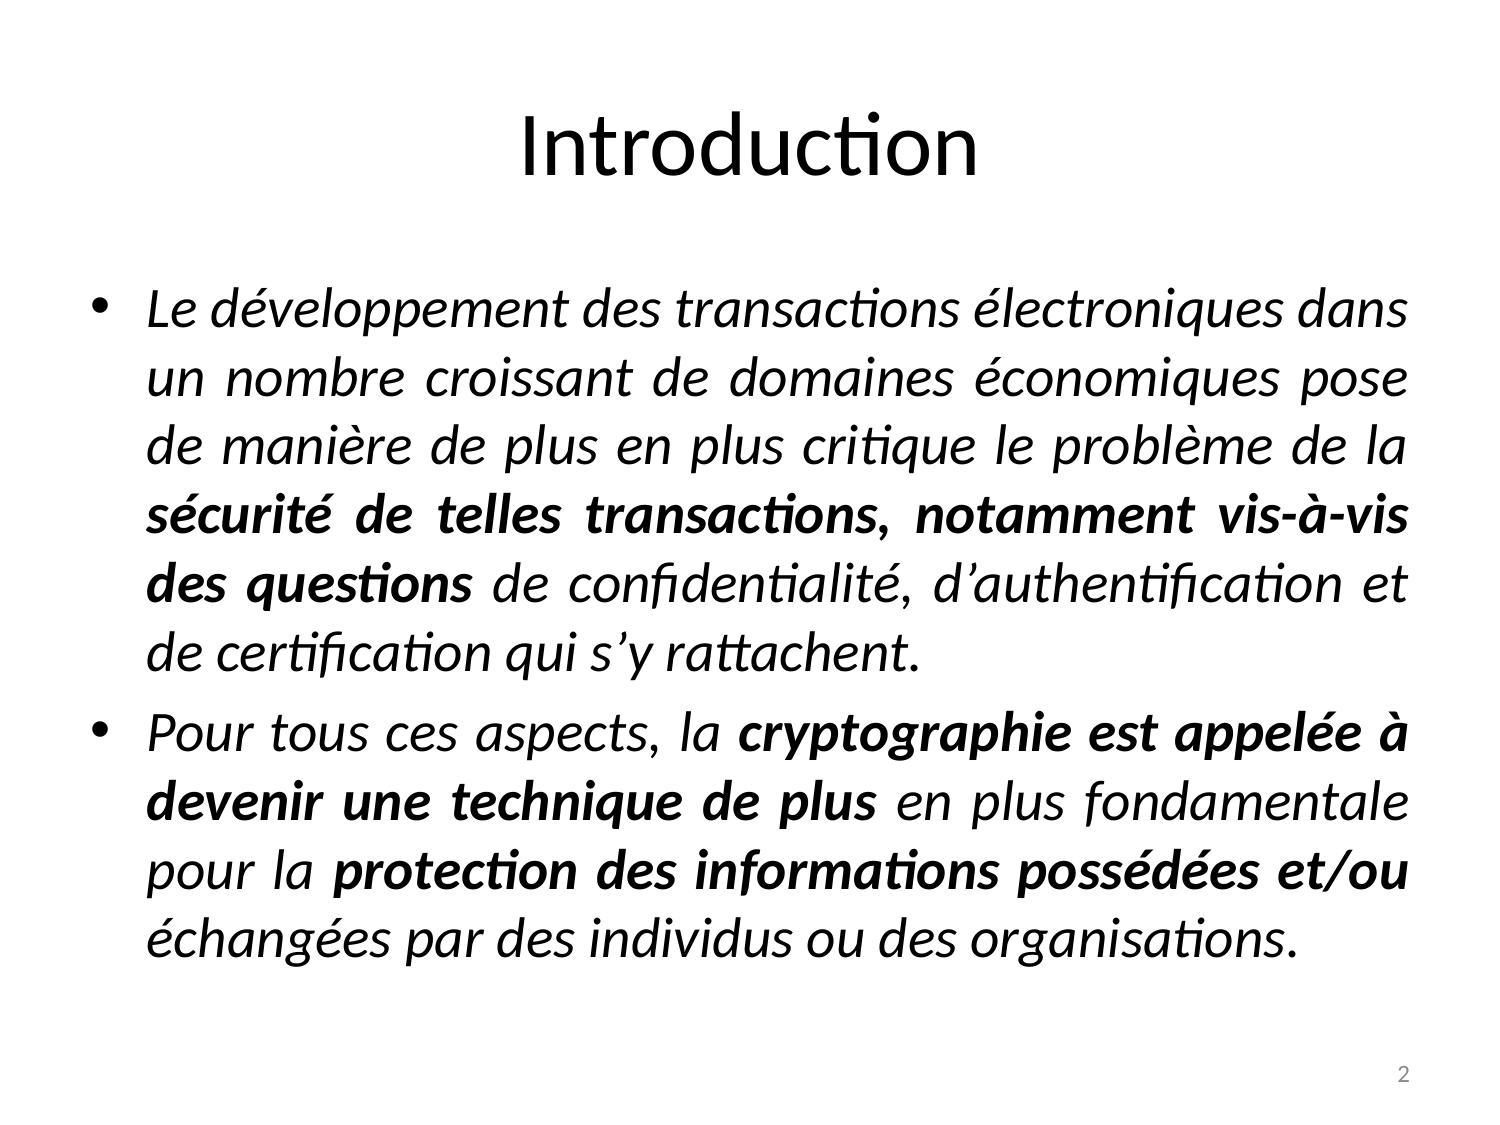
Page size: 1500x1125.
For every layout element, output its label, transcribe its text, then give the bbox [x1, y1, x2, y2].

title Introduction [75, 45, 1425, 233]
list Le développement des transactions électroniques dans un nombre croissant de domaines économiques pose de manière de plus en plus critique le problème de la sécurité de telles transactions, notamment vis-à-vis des questions de confidentialité, d’authentification et de certification qui s’y rattachent. Pour tous ces aspects, la cryptographie est appelée à devenir une technique de plus en plus fondamentale pour la protection des informations possédées et/ou échangées par des individus ou des organisations. [75, 262, 1425, 1005]
slide_number 2 [1074, 1042, 1425, 1103]
